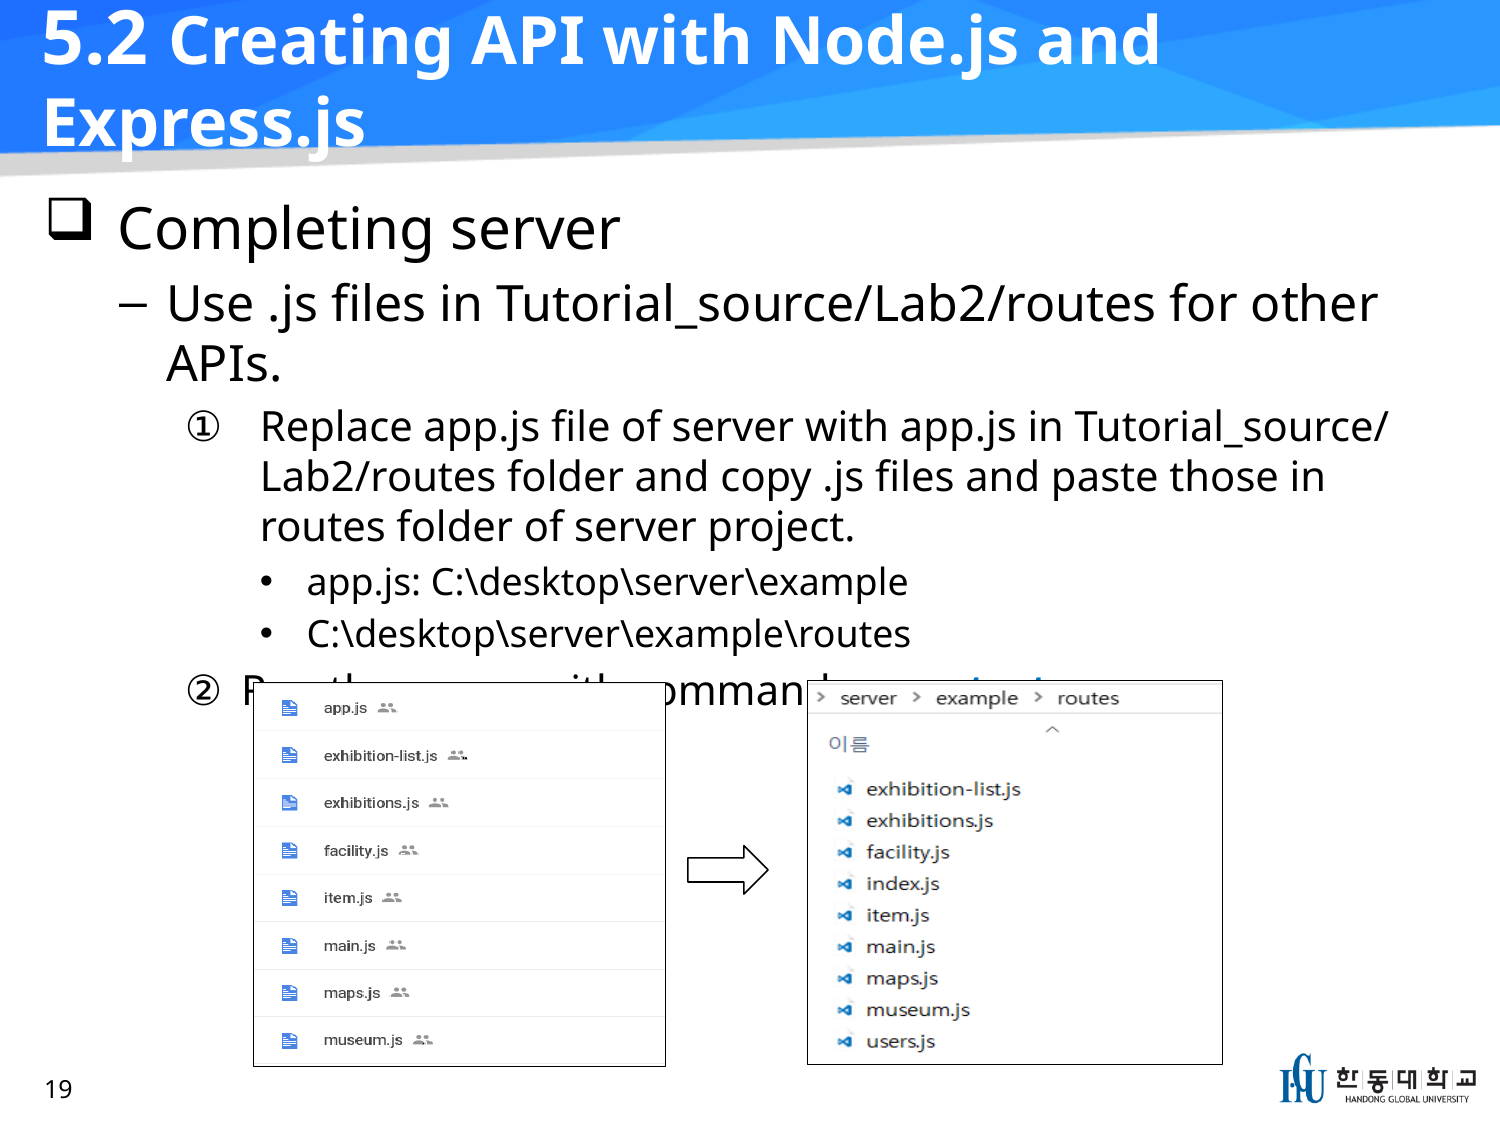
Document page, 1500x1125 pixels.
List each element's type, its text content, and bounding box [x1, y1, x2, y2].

title 5.2 Creating API with Node.js and Express.js [41, 2, 1471, 147]
list Completing server Use .js files in Tutorial_source/Lab2/routes for other APIs. Replace app.js file of server with app.js in Tutorial_source/Lab2/routes folder and copy .js files and paste those in routes folder of server project. app.js: C:\desktop\server\example C:\desktop\server\example\routes Run the server with command npm start [29, 184, 1471, 1035]
slide_number 19 [29, 1066, 148, 1106]
picture [0, 0, 1500, 1125]
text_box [253, 680, 1223, 1067]
